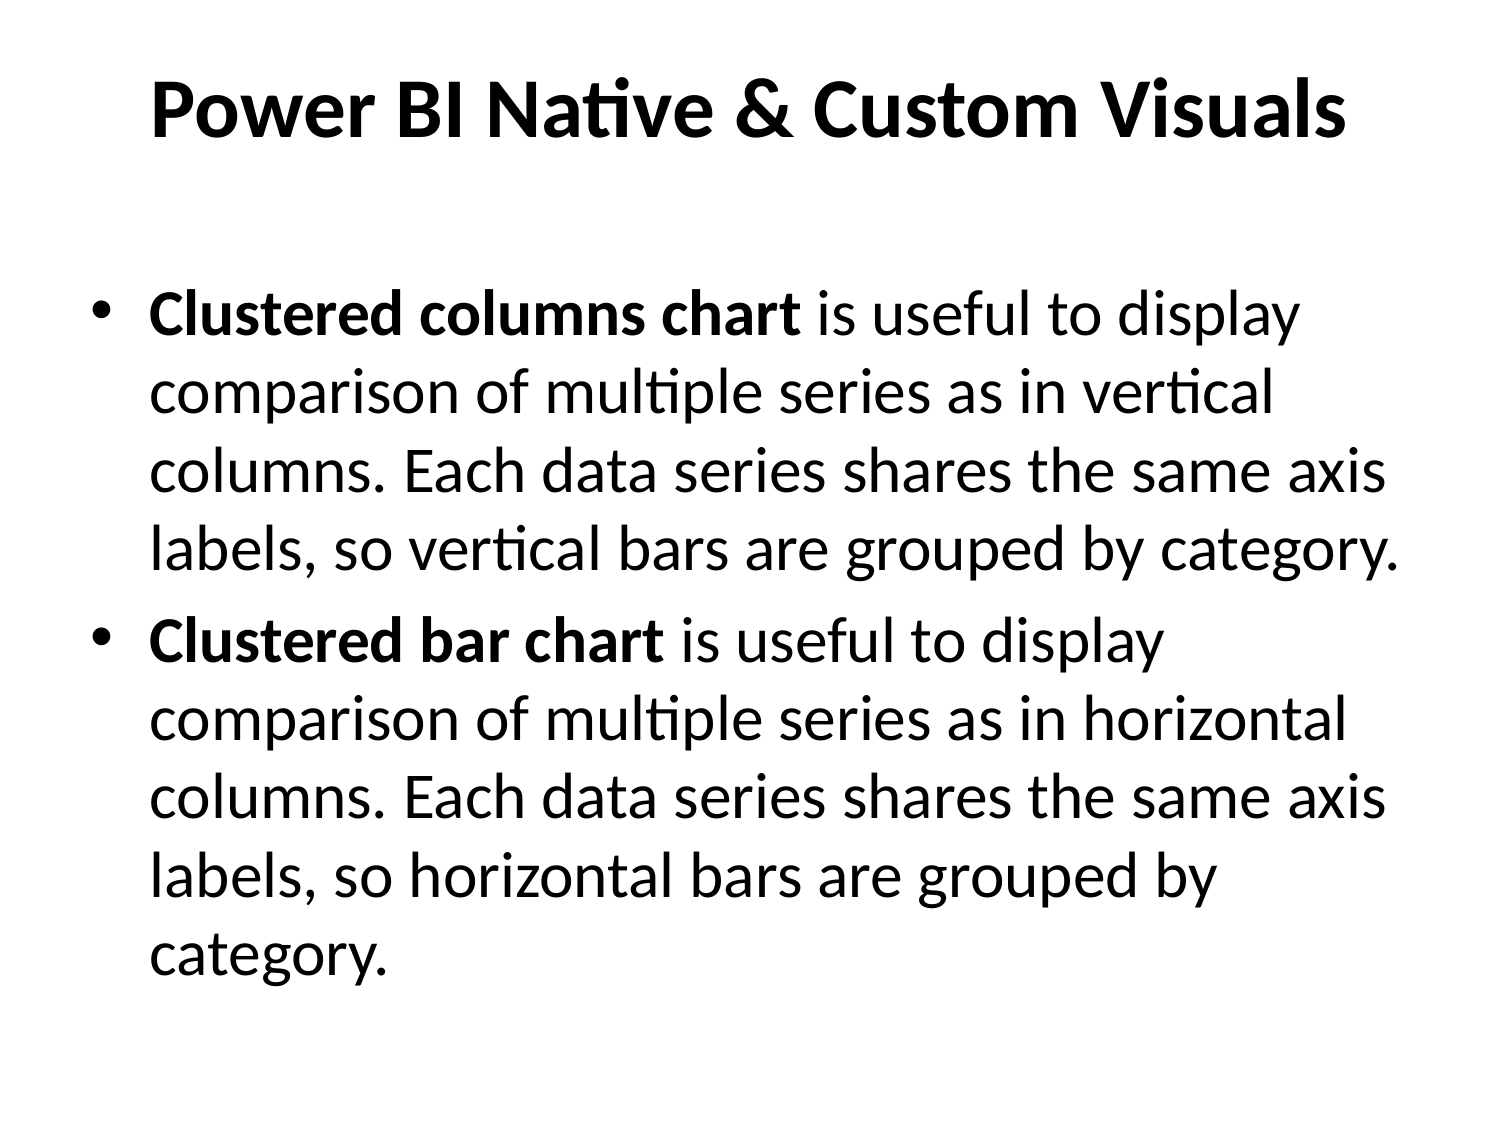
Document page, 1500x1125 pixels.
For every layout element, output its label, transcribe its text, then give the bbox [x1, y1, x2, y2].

list Clustered columns chart is useful to display comparison of multiple series as in vertical columns. Each data series shares the same axis labels, so vertical bars are grouped by category. Clustered bar chart is useful to display comparison of multiple series as in horizontal columns. Each data series shares the same axis labels, so horizontal bars are grouped by category. [75, 262, 1425, 1005]
title Power BI Native & Custom Visuals [75, 45, 1425, 163]
